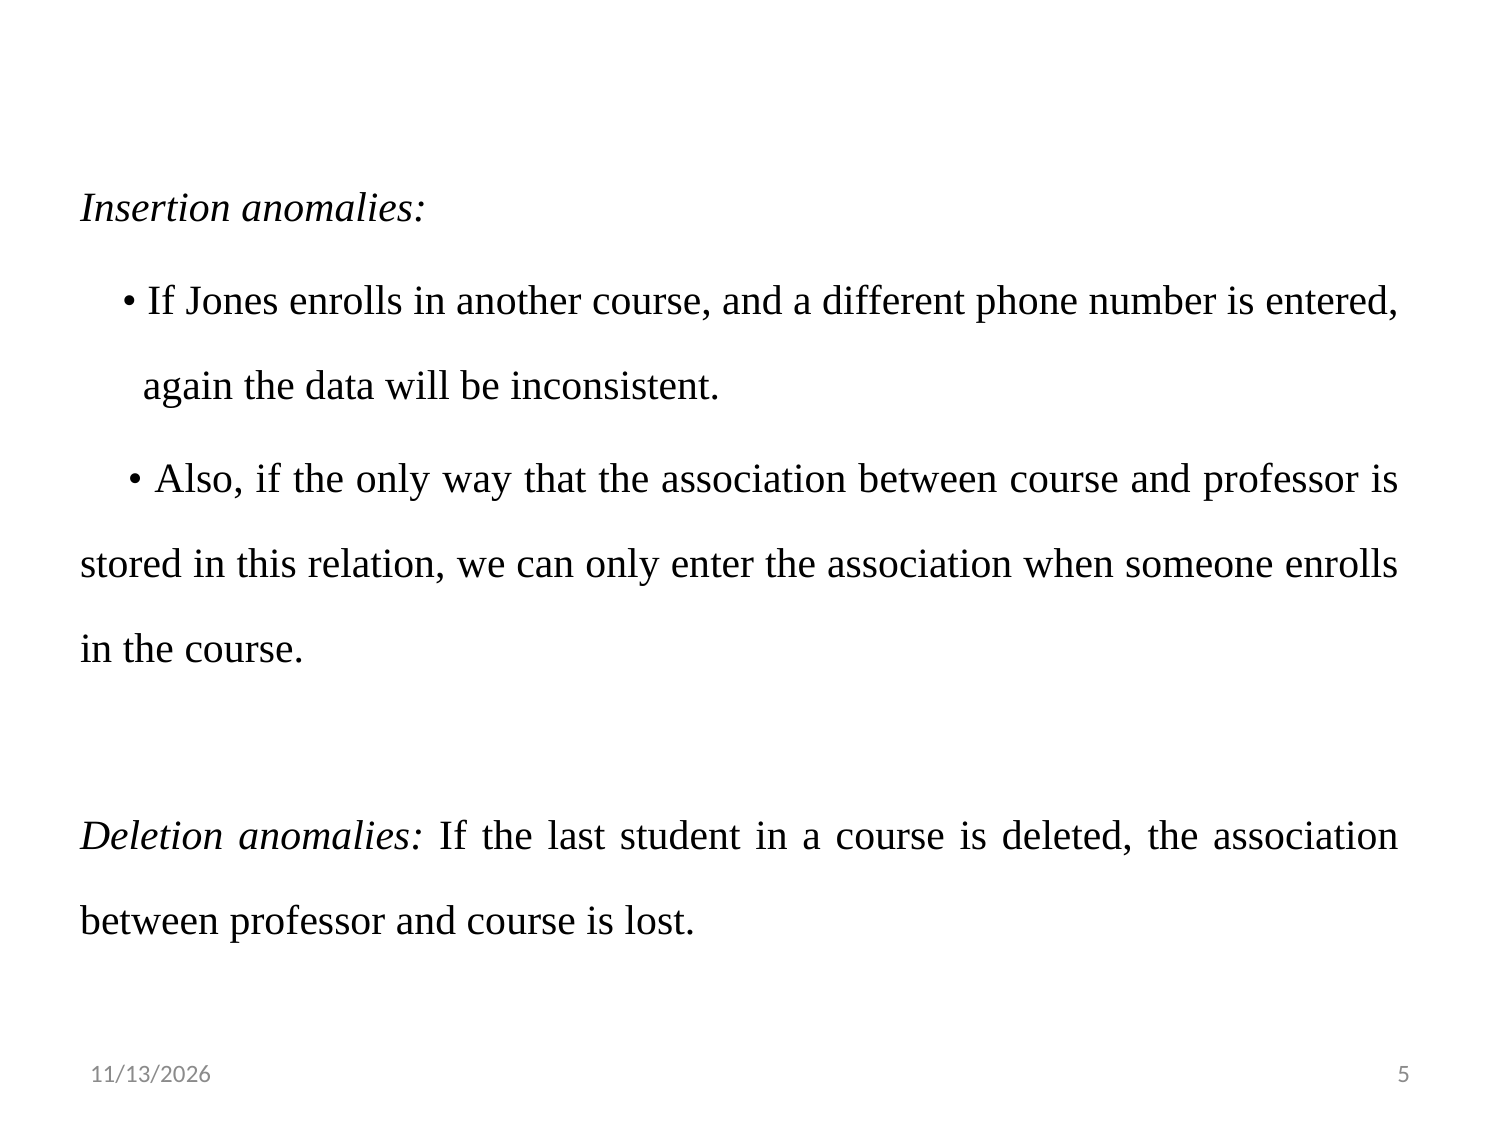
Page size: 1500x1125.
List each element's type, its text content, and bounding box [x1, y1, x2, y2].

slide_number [75, 1042, 425, 1103]
list Insertion anomalies: • If Jones enrolls in another course, and a different phone number is entered, again the data will be inconsistent. • Also, if the only way that the association between course and professor is stored in this relation, we can only enter the association when someone enrolls in the course. Deletion anomalies: If the last student in a course is deleted, the association between professor and course is lost. [64, 137, 1415, 934]
slide_number 5 [1074, 1042, 1425, 1103]
